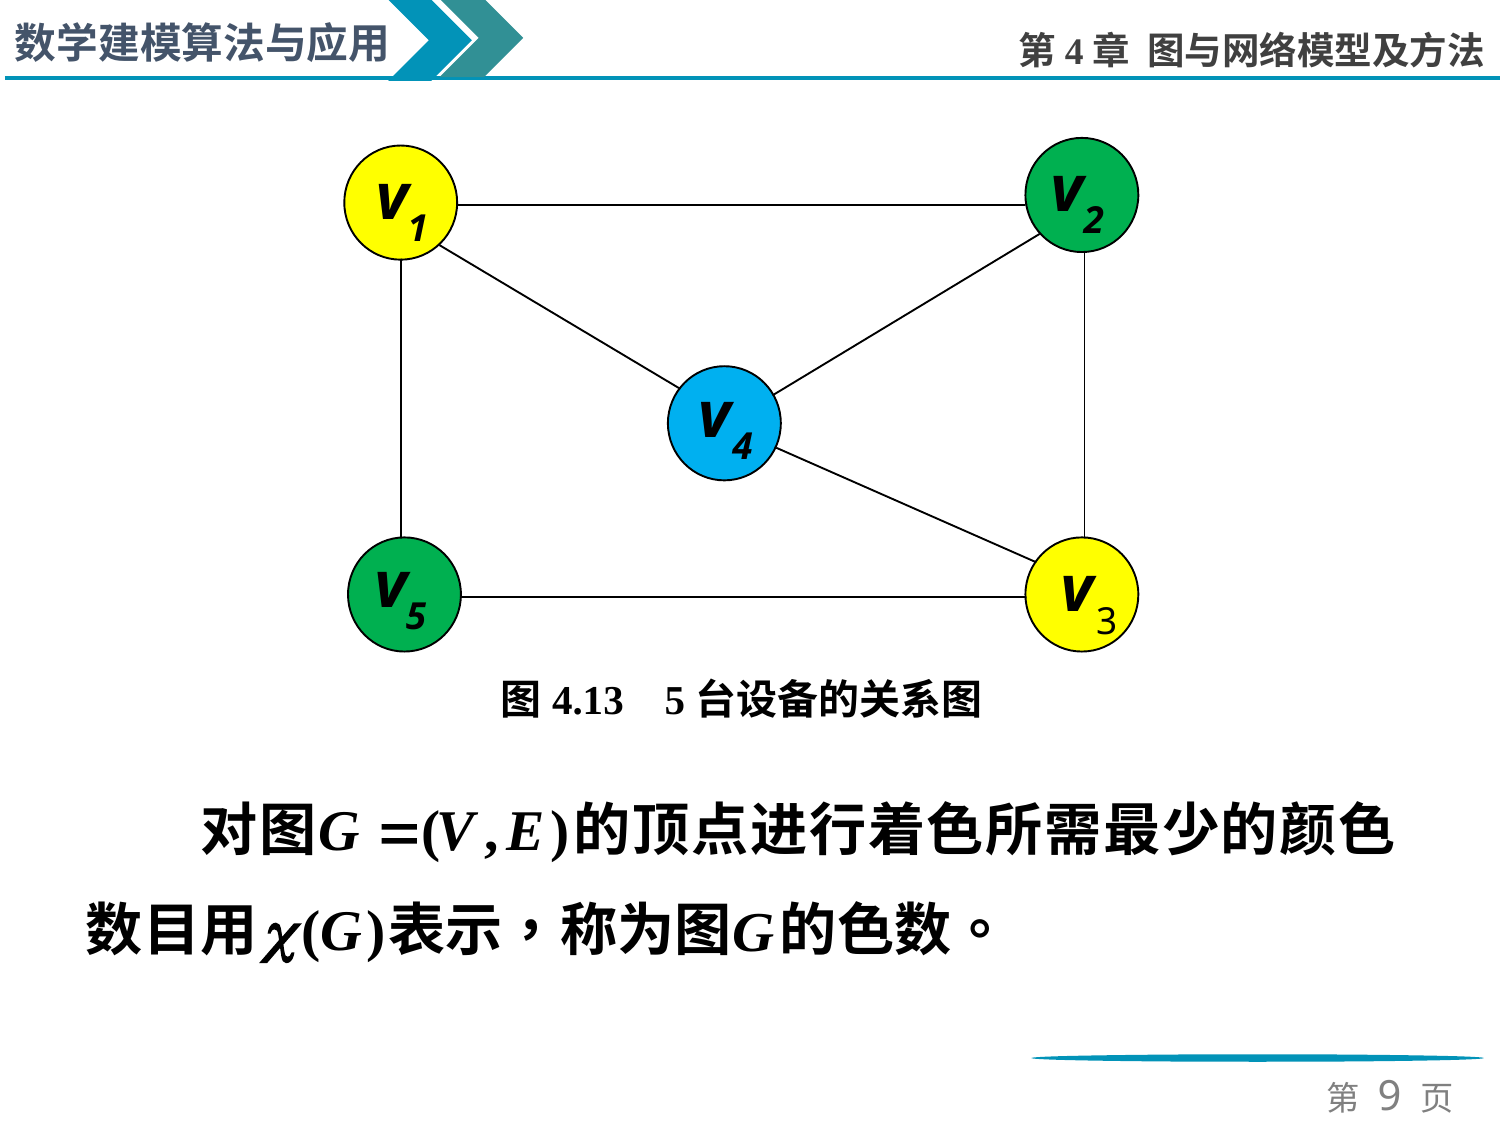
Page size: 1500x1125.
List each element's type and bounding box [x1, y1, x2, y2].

text_box [85, 132, 1397, 791]
text_box [85, 791, 1397, 1125]
